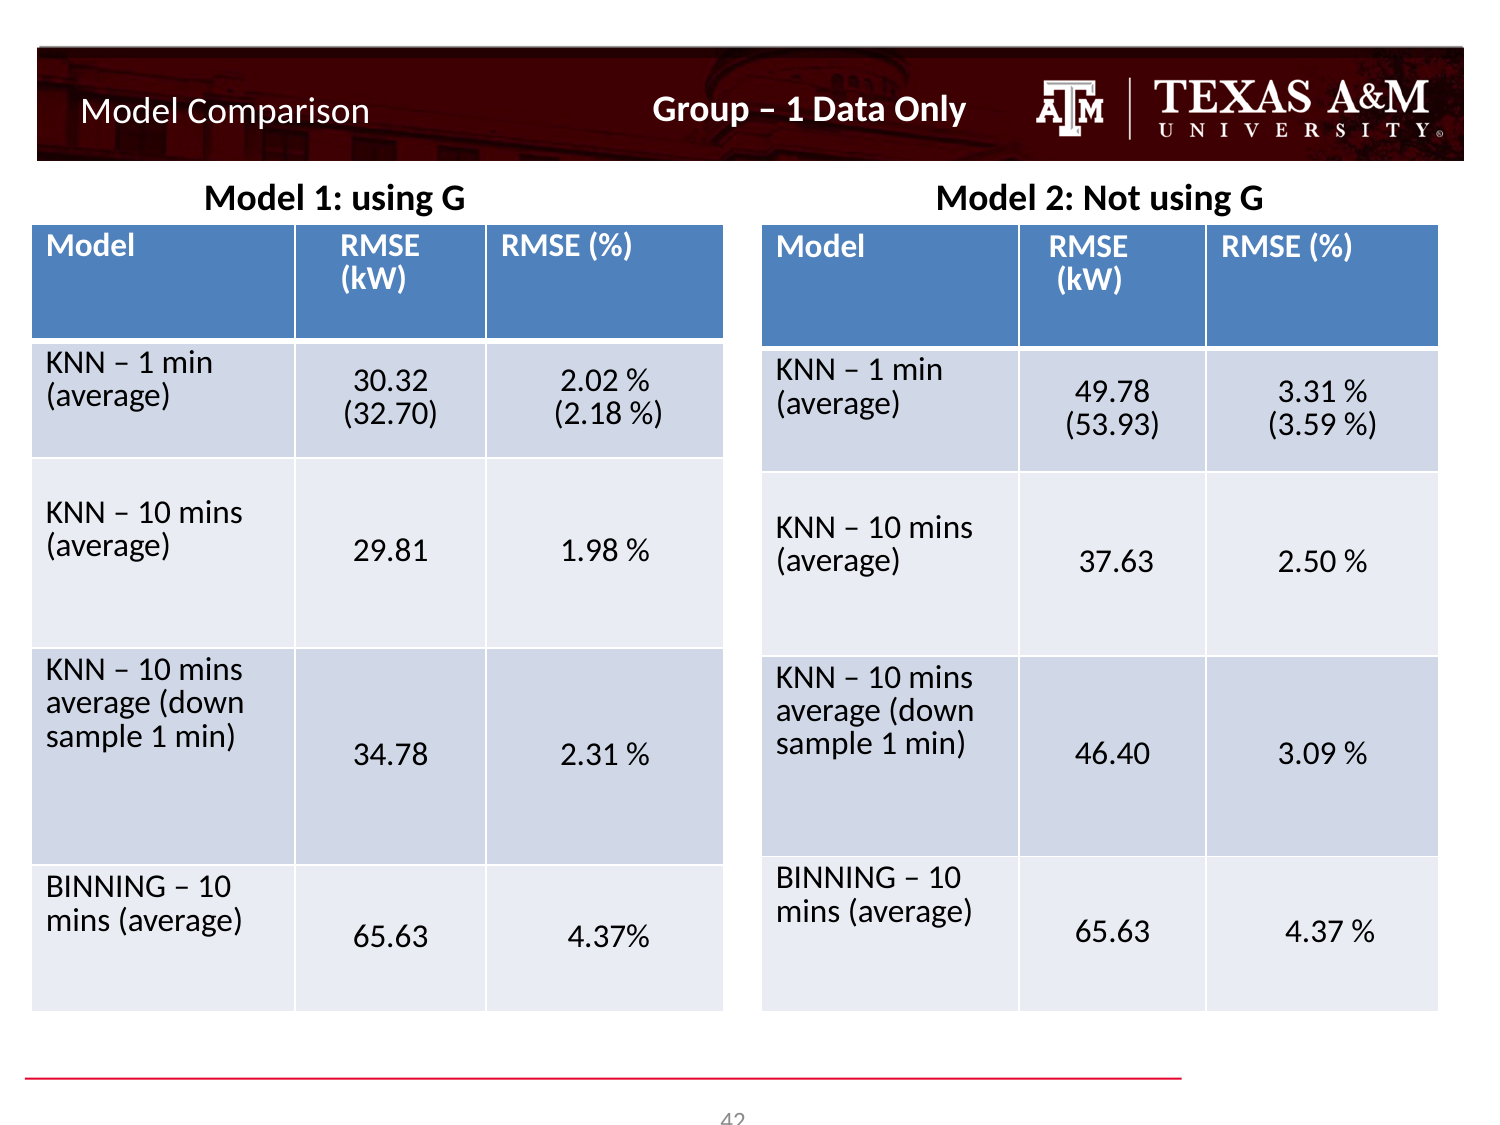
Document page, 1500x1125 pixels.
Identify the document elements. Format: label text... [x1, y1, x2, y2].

text_box Group – 1 Data Only [638, 76, 982, 137]
table_cell 4.37 % [1207, 857, 1438, 1011]
table_cell BINNING – 10 mins (average) [32, 866, 294, 1011]
table_header Model [762, 225, 1018, 346]
table_header RMSE (kW) [296, 226, 485, 338]
table_cell 46.40 [1020, 657, 1205, 856]
table_cell 30.32 (32.70) [296, 344, 485, 457]
table_cell 37.63 [1020, 473, 1205, 655]
picture [37, 45, 1464, 161]
table_header RMSE (%) [1207, 225, 1438, 346]
table_cell BINNING – 10 mins (average) [762, 857, 1018, 1011]
table_cell 49.78 (53.93) [1020, 351, 1205, 471]
table_header RMSE (%) [487, 226, 723, 338]
text_box Model Comparison [65, 79, 551, 139]
table_cell 3.09 % [1207, 657, 1438, 856]
table_cell KNN – 1 min (average) [762, 351, 1018, 471]
text_box Model 1: using G [189, 165, 761, 226]
text_box Model 2: Not using G [920, 165, 1280, 226]
table_cell 2.31 % [487, 649, 723, 864]
table_cell 65.63 [296, 866, 485, 1011]
table_cell 65.63 [1020, 857, 1205, 1011]
table_cell KNN – 1 min (average) [32, 344, 294, 457]
table_cell 34.78 [296, 649, 485, 864]
table_cell 4.37% [487, 866, 723, 1011]
table_cell 29.81 [296, 459, 485, 647]
table_cell 3.31 % (3.59 %) [1207, 351, 1438, 471]
table_cell 1.98 % [487, 459, 723, 647]
table_cell KNN – 10 mins (average) [32, 459, 294, 647]
table_header Model [32, 225, 294, 338]
table_cell KNN – 10 mins (average) [762, 473, 1018, 655]
table_cell KNN – 10 mins average (down sample 1 min) [762, 657, 1018, 856]
slide_number 42 [410, 1089, 761, 1125]
table_cell 2.50 % [1207, 473, 1438, 655]
table_cell 2.02 % (2.18 %) [487, 344, 723, 457]
table_header RMSE (kW) [1020, 226, 1205, 346]
table_cell KNN – 10 mins average (down sample 1 min) [32, 649, 294, 864]
